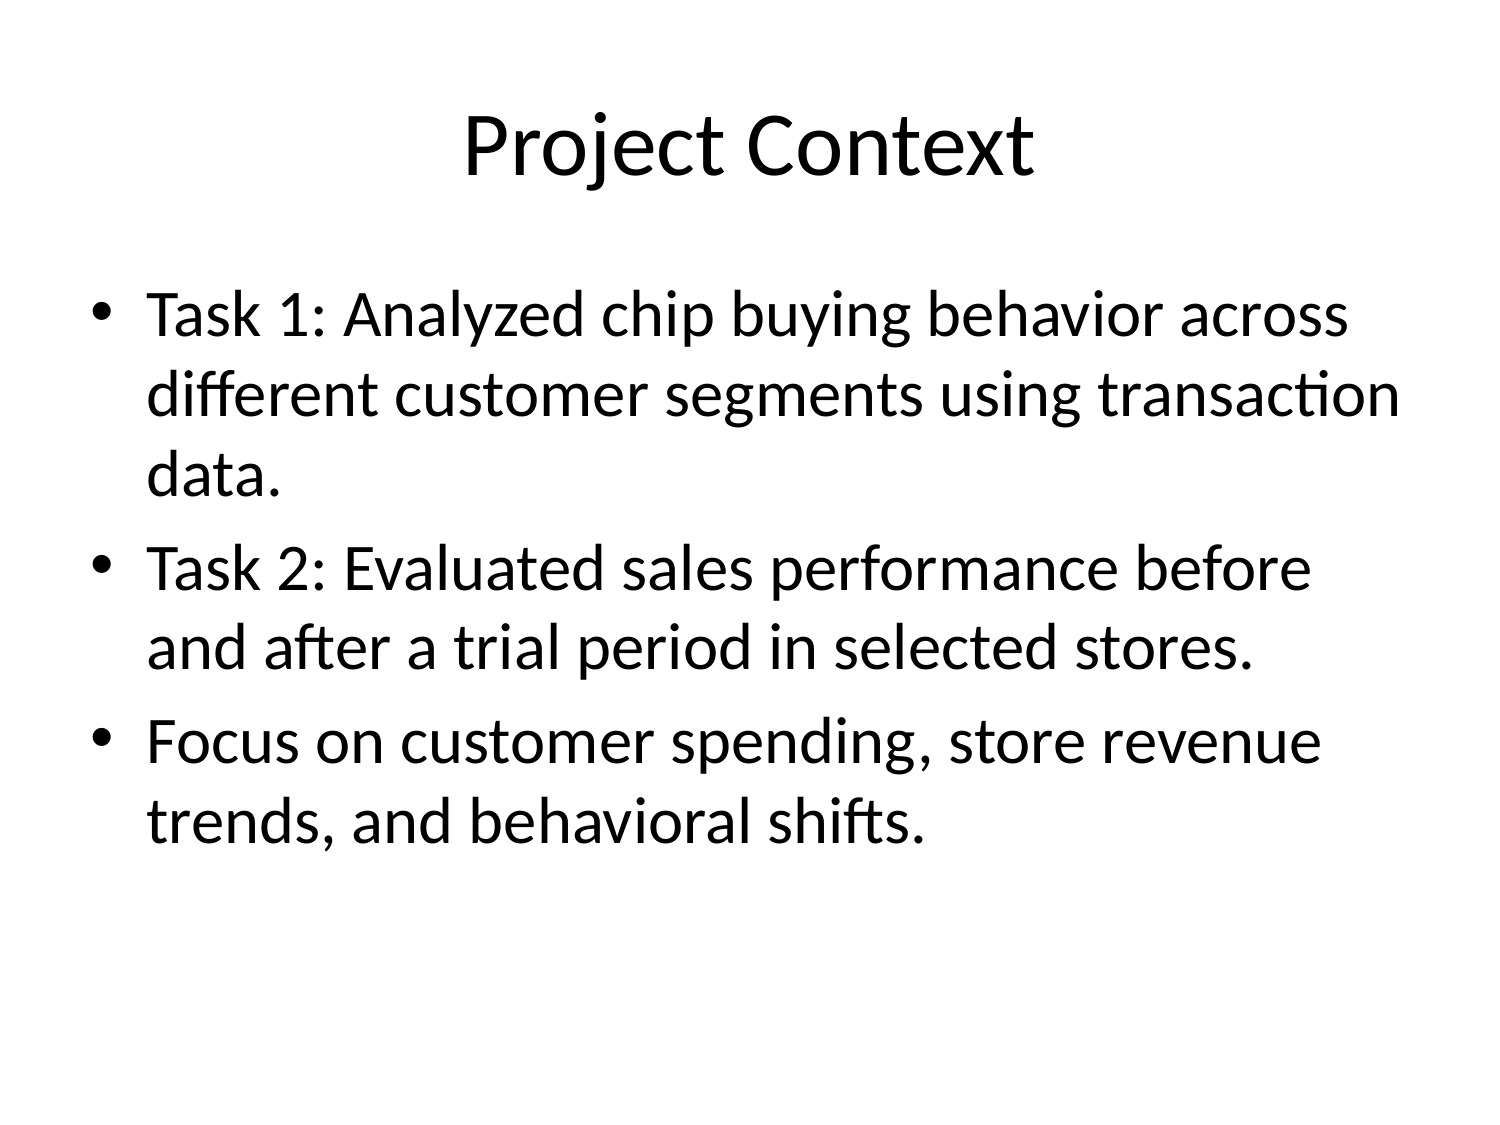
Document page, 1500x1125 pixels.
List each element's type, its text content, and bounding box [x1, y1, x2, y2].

list Task 1: Analyzed chip buying behavior across different customer segments using transaction data. Task 2: Evaluated sales performance before and after a trial period in selected stores. Focus on customer spending, store revenue trends, and behavioral shifts. [75, 262, 1425, 1005]
title Project Context [75, 45, 1425, 233]
